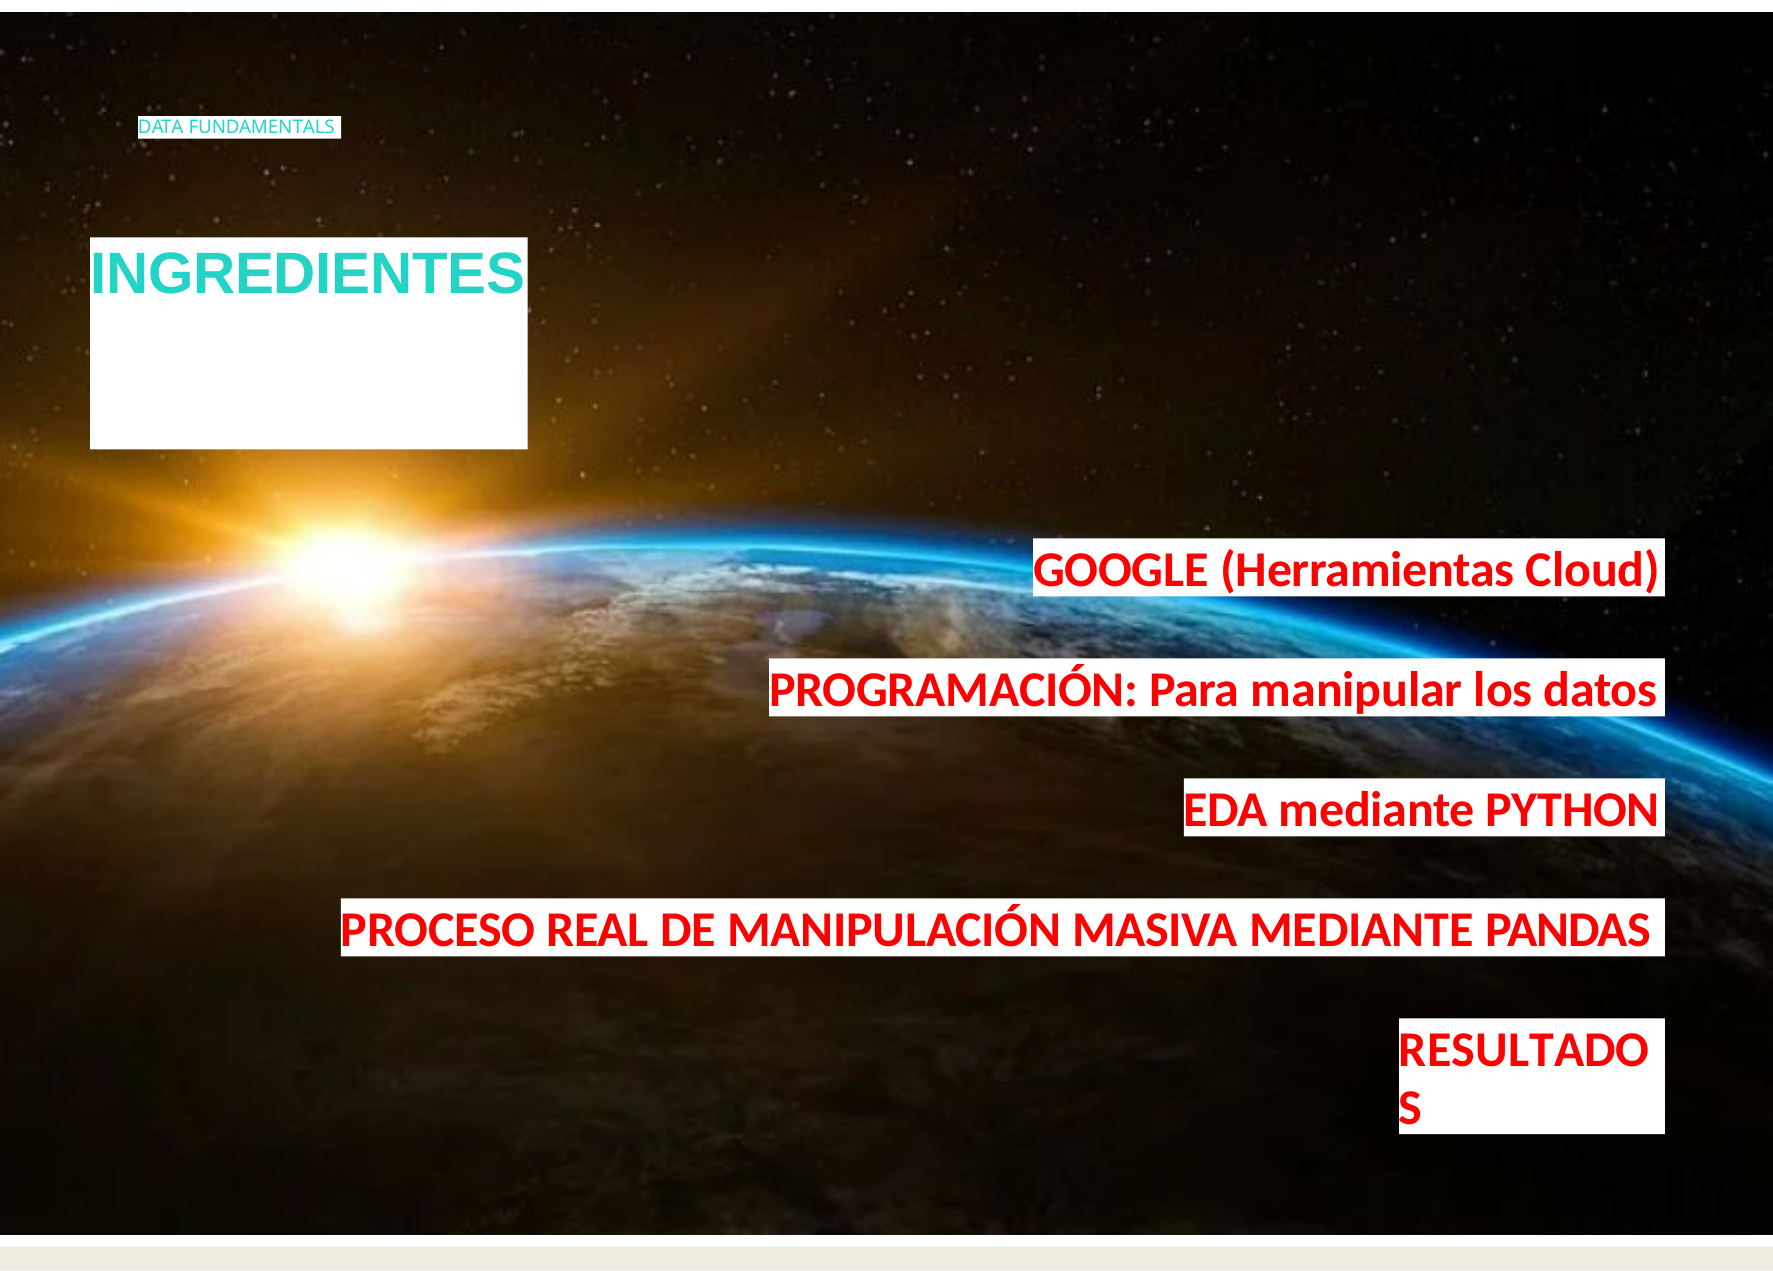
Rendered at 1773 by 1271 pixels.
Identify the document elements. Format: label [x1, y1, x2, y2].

text_box [0, 1246, 1773, 1271]
picture [0, 12, 1773, 1235]
